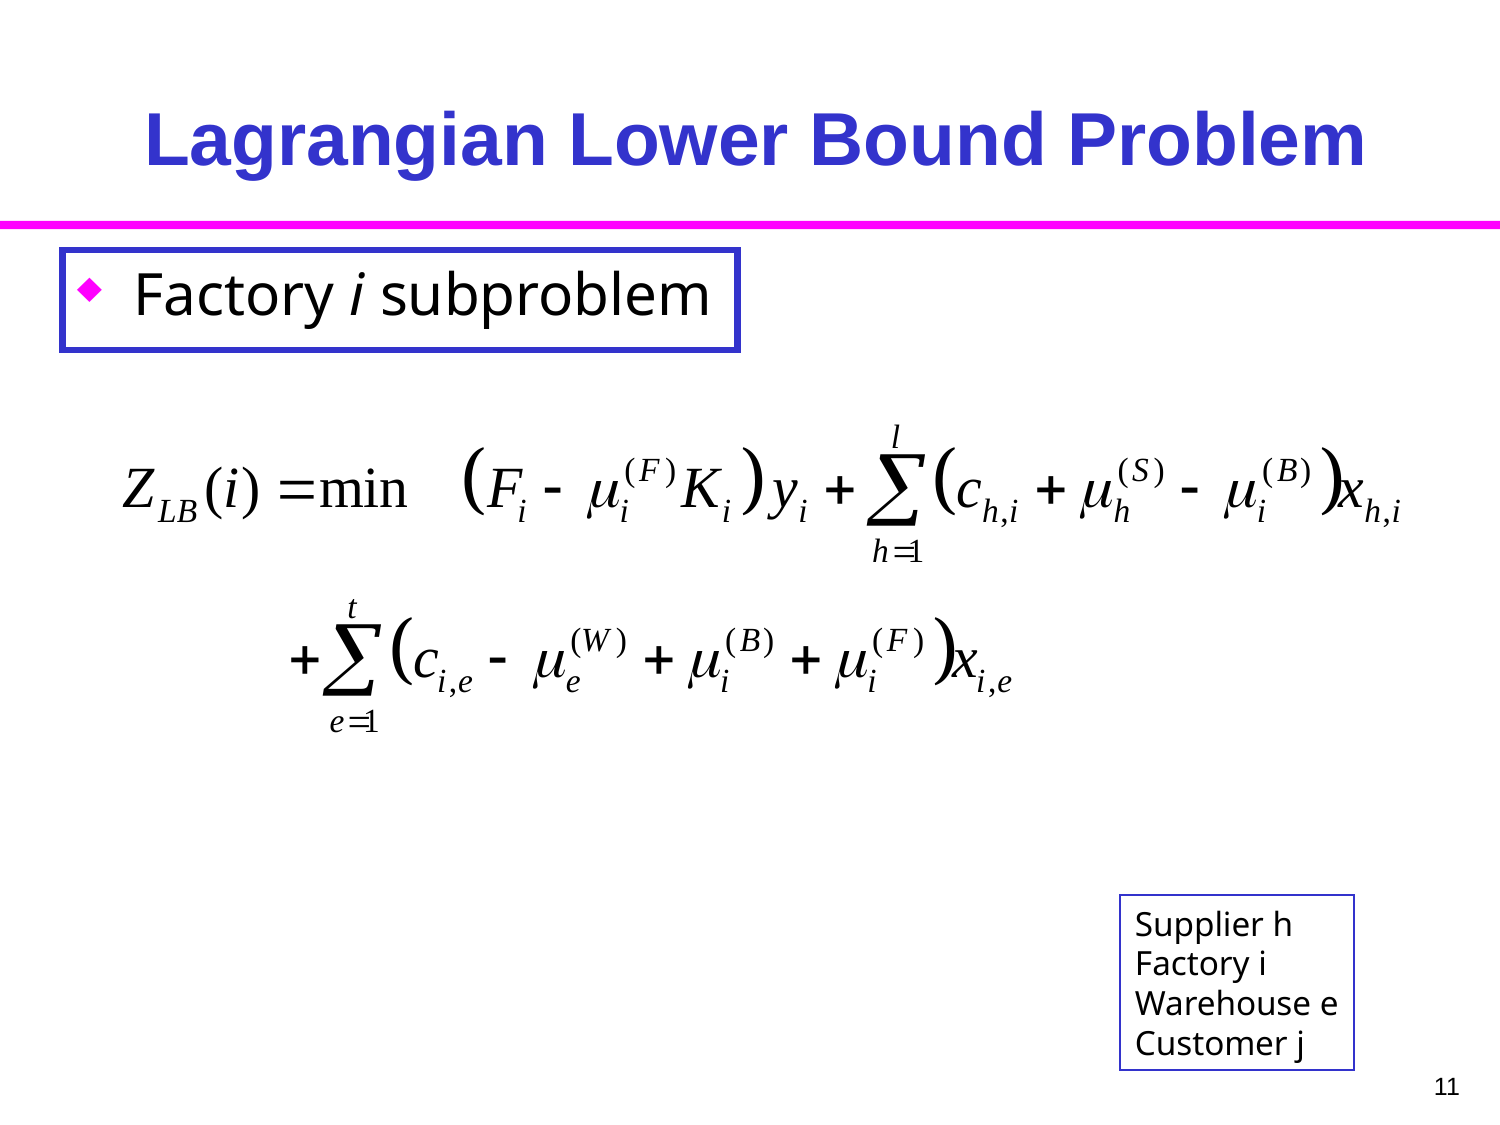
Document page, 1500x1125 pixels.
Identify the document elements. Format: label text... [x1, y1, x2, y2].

list Factory i subproblem [62, 249, 738, 350]
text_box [112, 412, 1413, 744]
title Lagrangian Lower Bound Problem [62, 43, 1450, 188]
text_box Supplier h Factory i Warehouse e Customer j [1120, 895, 1354, 1070]
slide_number 11 [1162, 1062, 1475, 1125]
